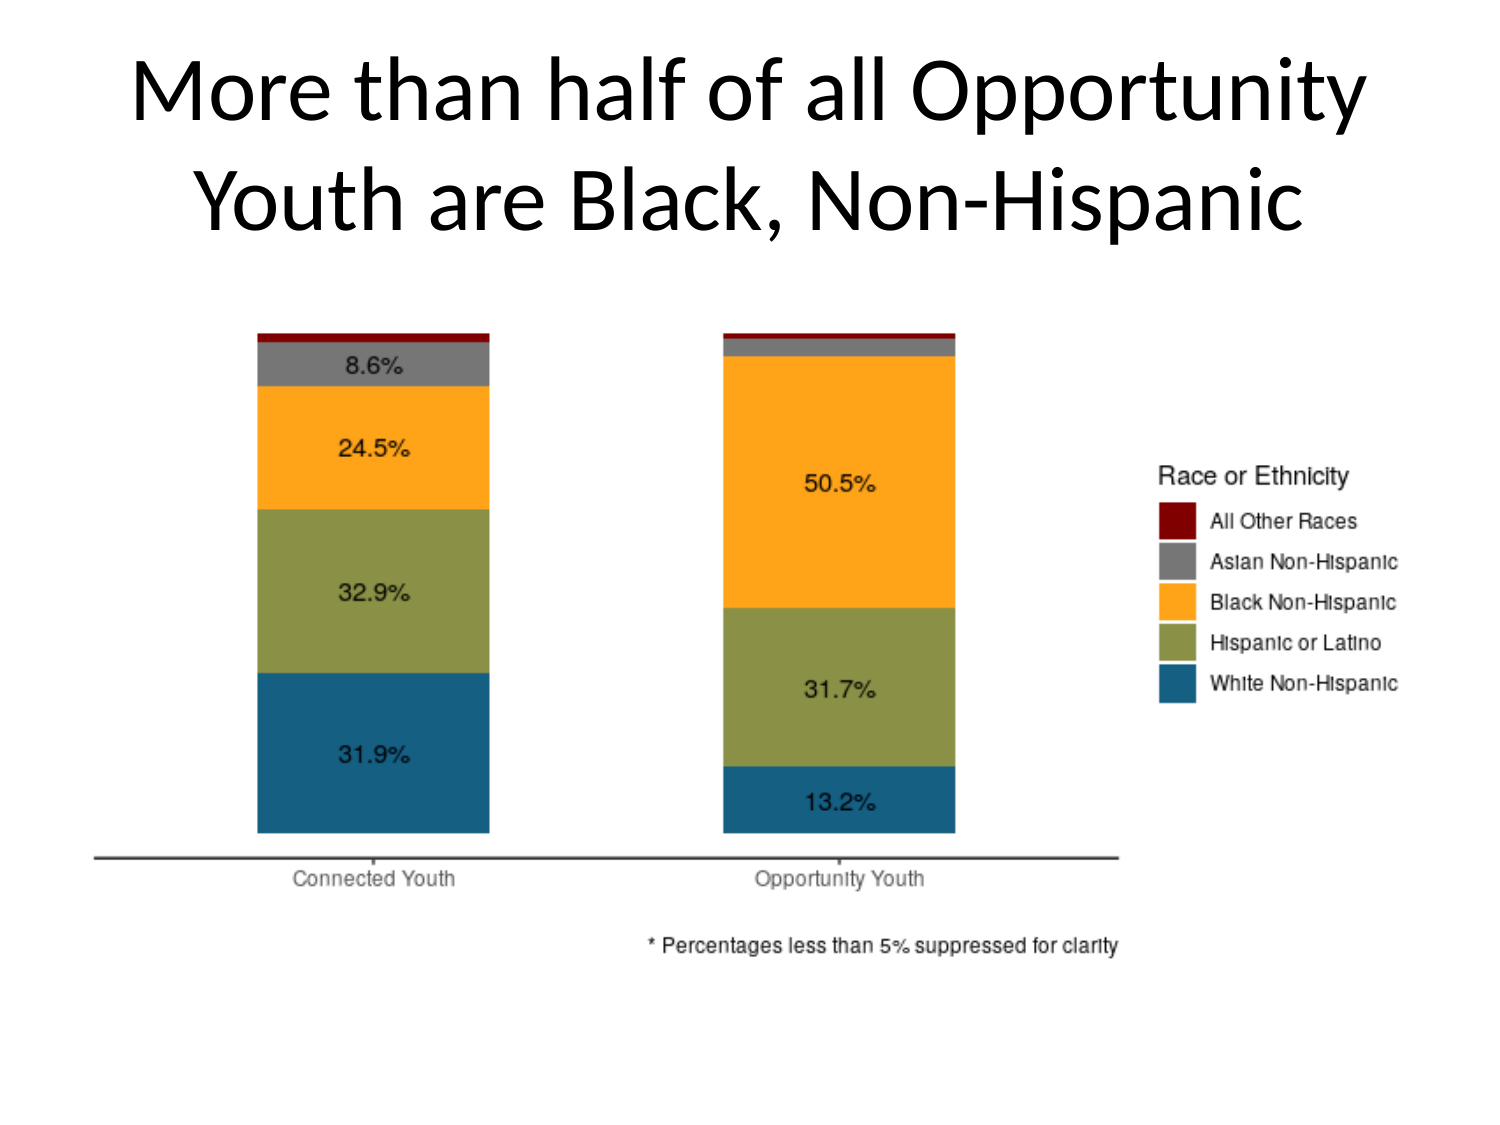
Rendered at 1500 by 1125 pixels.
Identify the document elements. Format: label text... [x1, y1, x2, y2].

title More than half of all Opportunity Youth are Black, Non-Hispanic [75, 45, 1425, 233]
picture [74, 295, 1426, 971]
